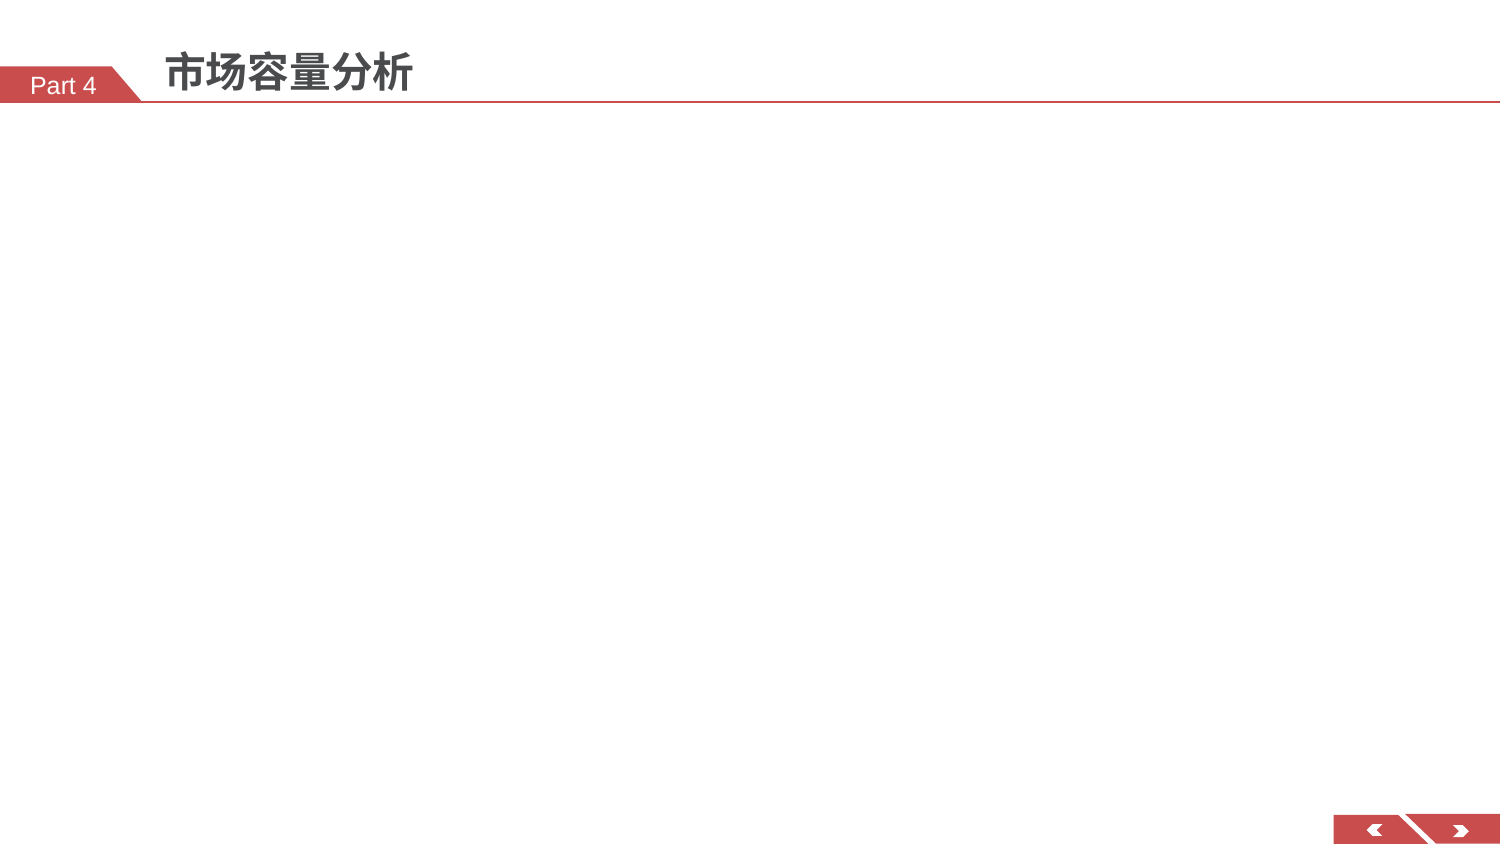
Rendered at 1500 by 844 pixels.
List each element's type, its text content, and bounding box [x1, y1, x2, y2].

list Part 4 [0, 66, 127, 103]
title 市场容量分析 [152, 23, 1292, 103]
